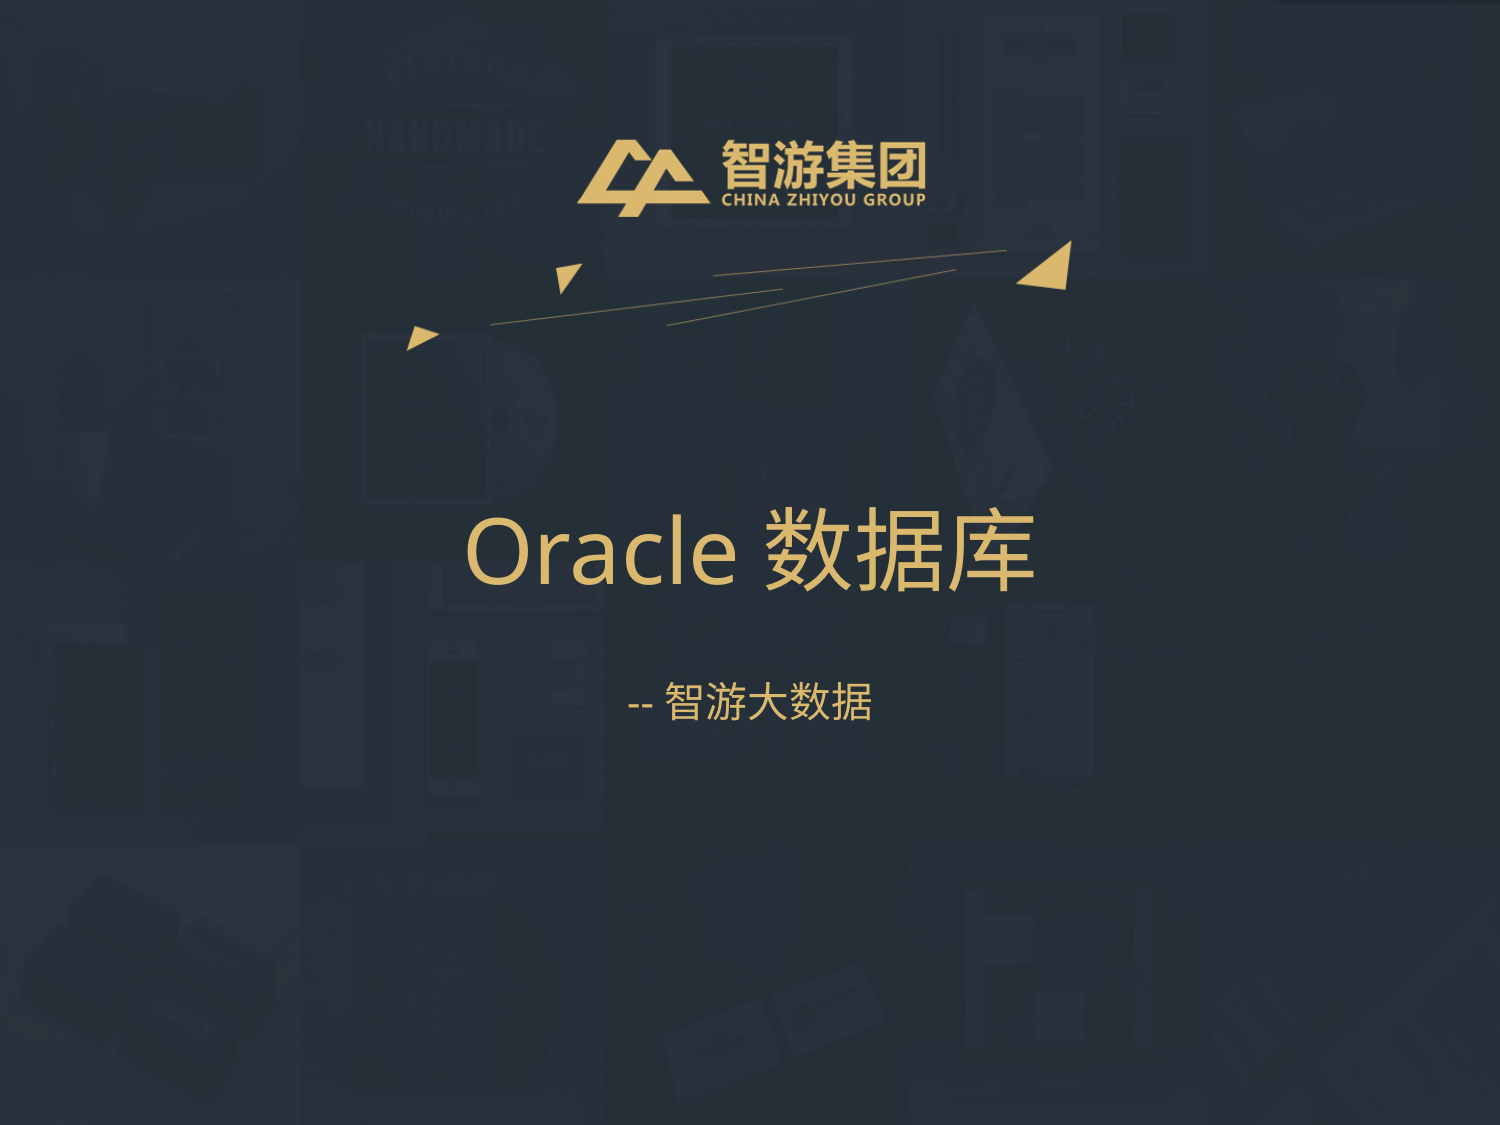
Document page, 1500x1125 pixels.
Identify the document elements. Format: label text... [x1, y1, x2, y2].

picture [0, 0, 1500, 1125]
title Oracle数据库 [112, 427, 1388, 669]
subtitle --智游大数据 [225, 668, 1275, 819]
